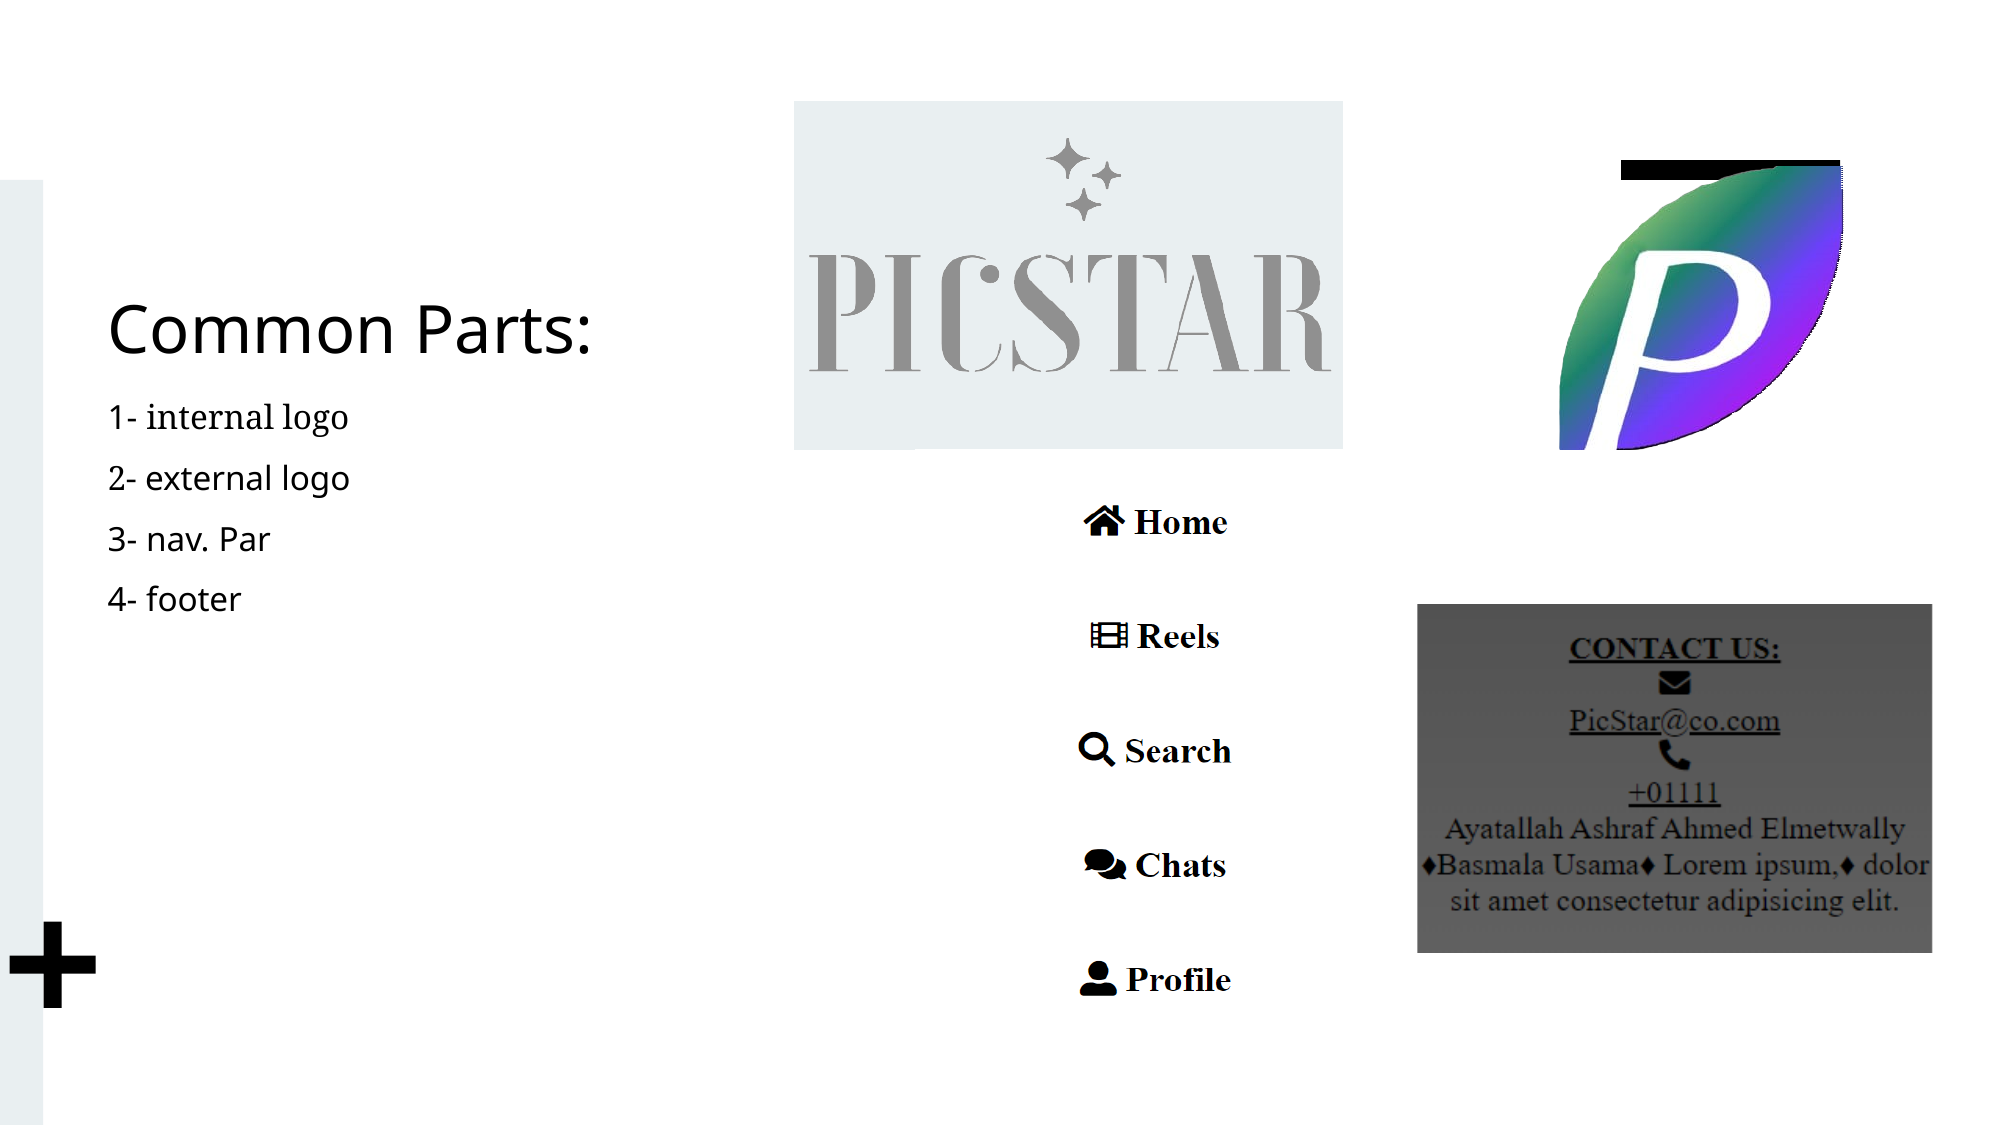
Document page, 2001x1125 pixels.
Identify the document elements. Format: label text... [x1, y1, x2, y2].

picture [793, 101, 1346, 1109]
picture [1556, 166, 1844, 450]
title Common Parts: [92, 197, 768, 375]
picture [1416, 604, 1934, 953]
list 1- internal logo 2- external logo 3- nav. Par 4- footer [92, 388, 768, 912]
